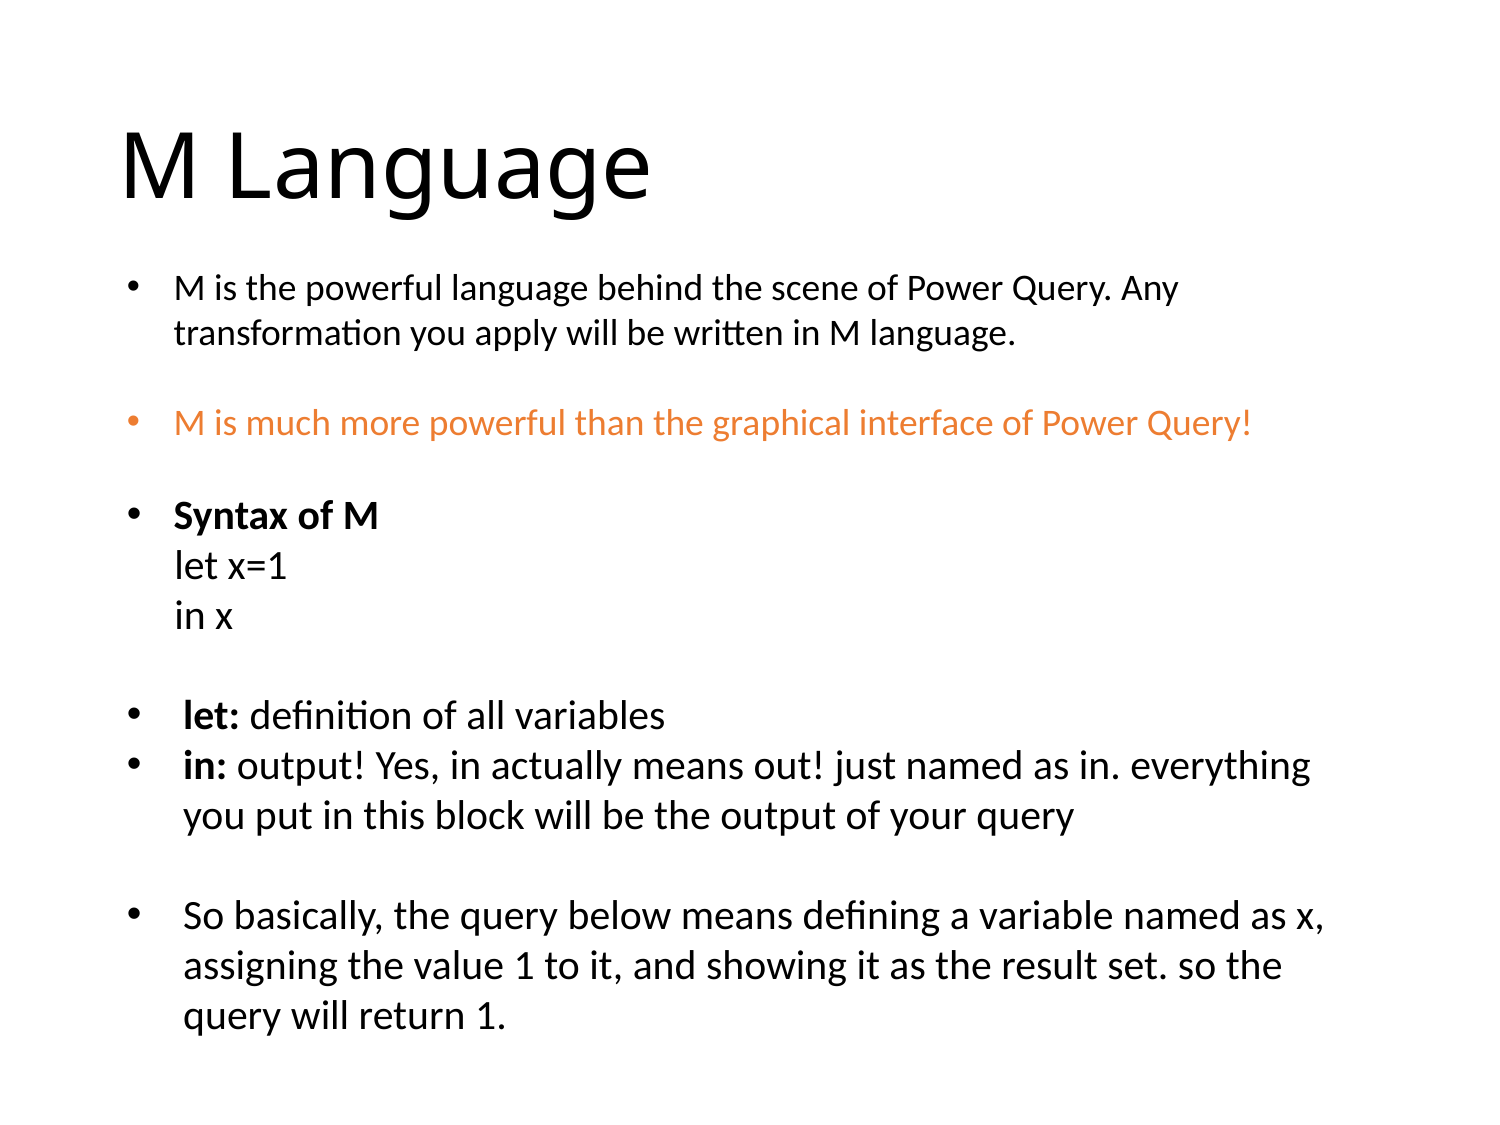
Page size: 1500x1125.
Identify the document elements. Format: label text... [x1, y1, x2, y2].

text_box M is the powerful language behind the scene of Power Query. Any transformation you apply will be written in M language. M is much more powerful than the graphical interface of Power Query! Syntax of M let x=1 in x let: definition of all variables in: output! Yes, in actually means out! just named as in. everything you put in this block will be the output of your query So basically, the query below means defining a variable named as x, assigning the value 1 to it, and showing it as the result set. so the query will return 1. [112, 255, 1376, 1046]
title M Language [103, 59, 1397, 278]
